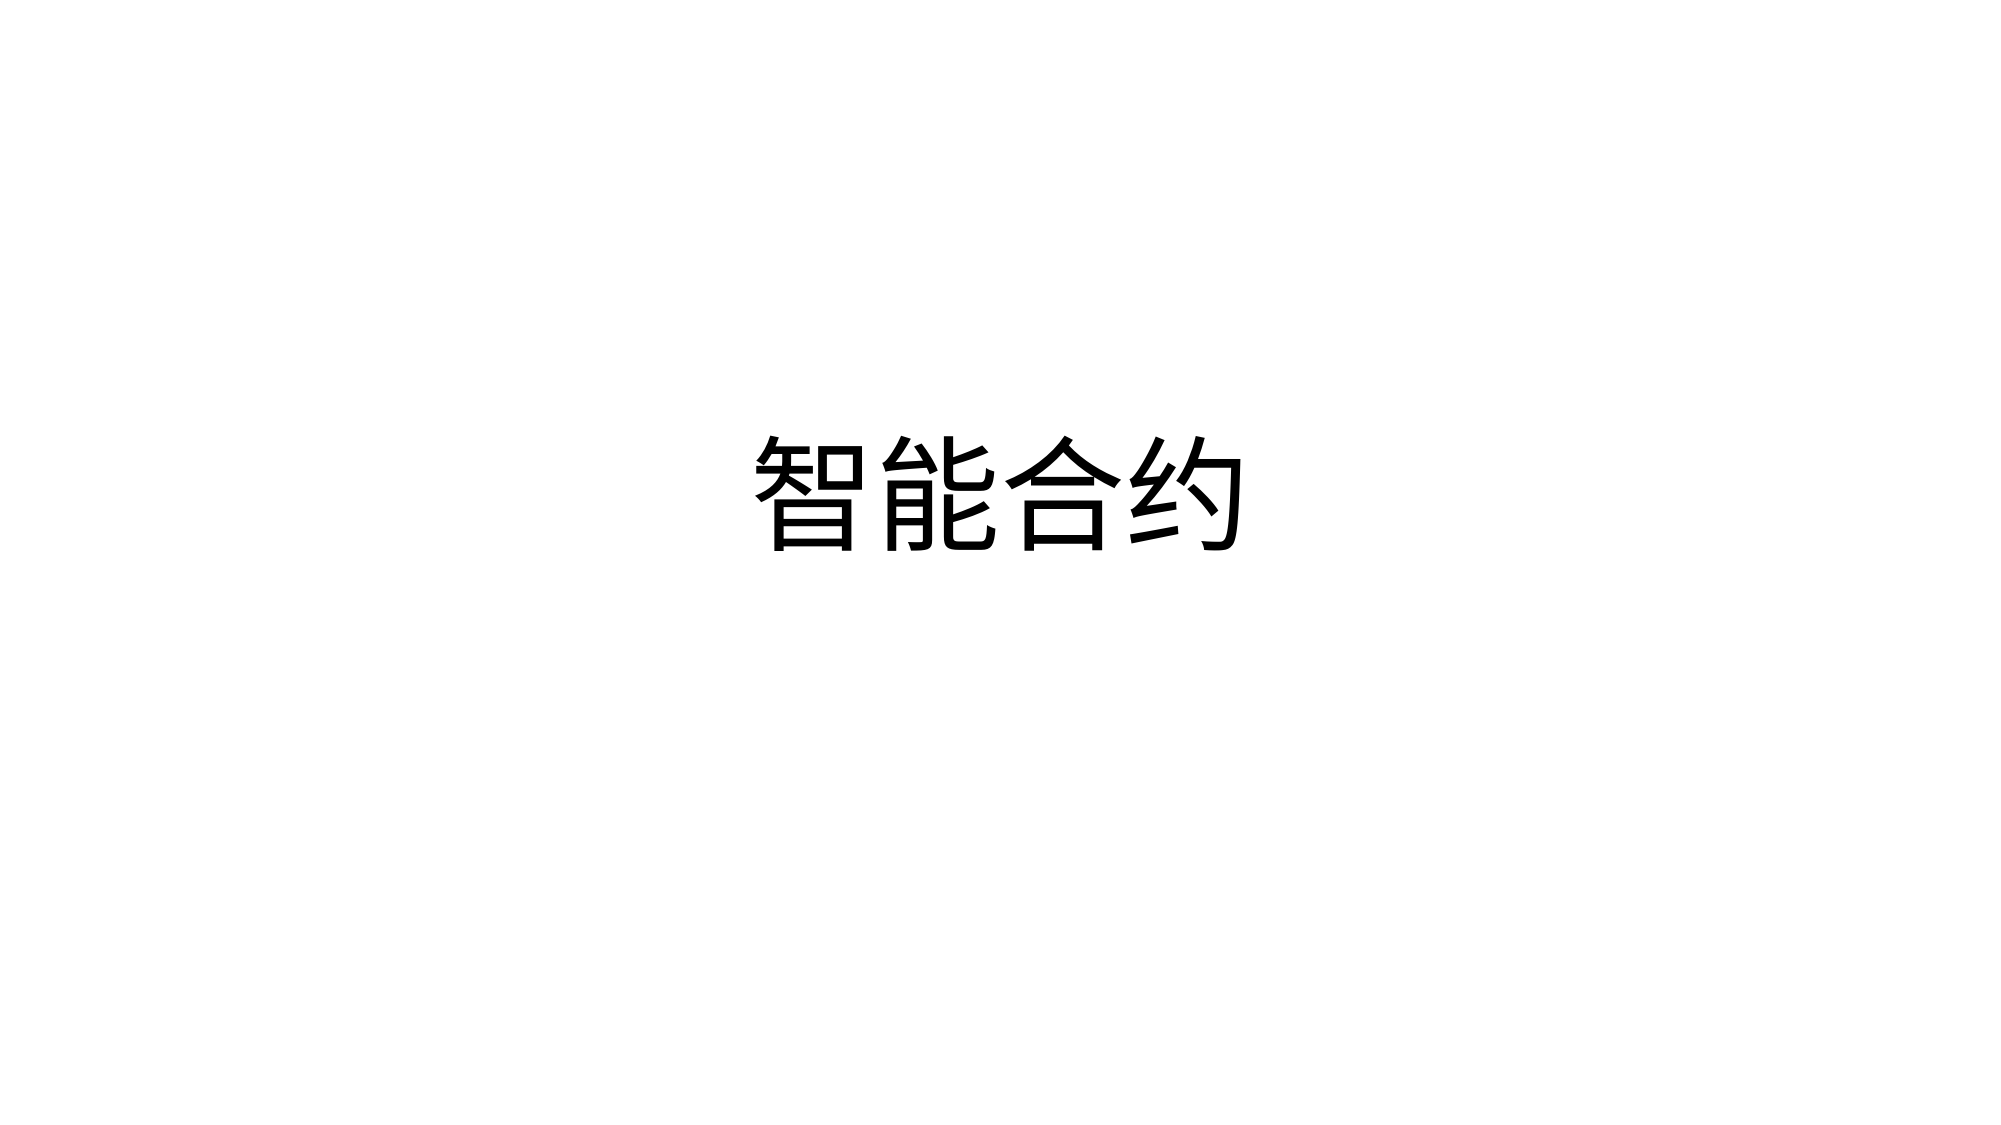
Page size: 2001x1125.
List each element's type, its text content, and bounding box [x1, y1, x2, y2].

title 智能合约 [249, 184, 1750, 576]
